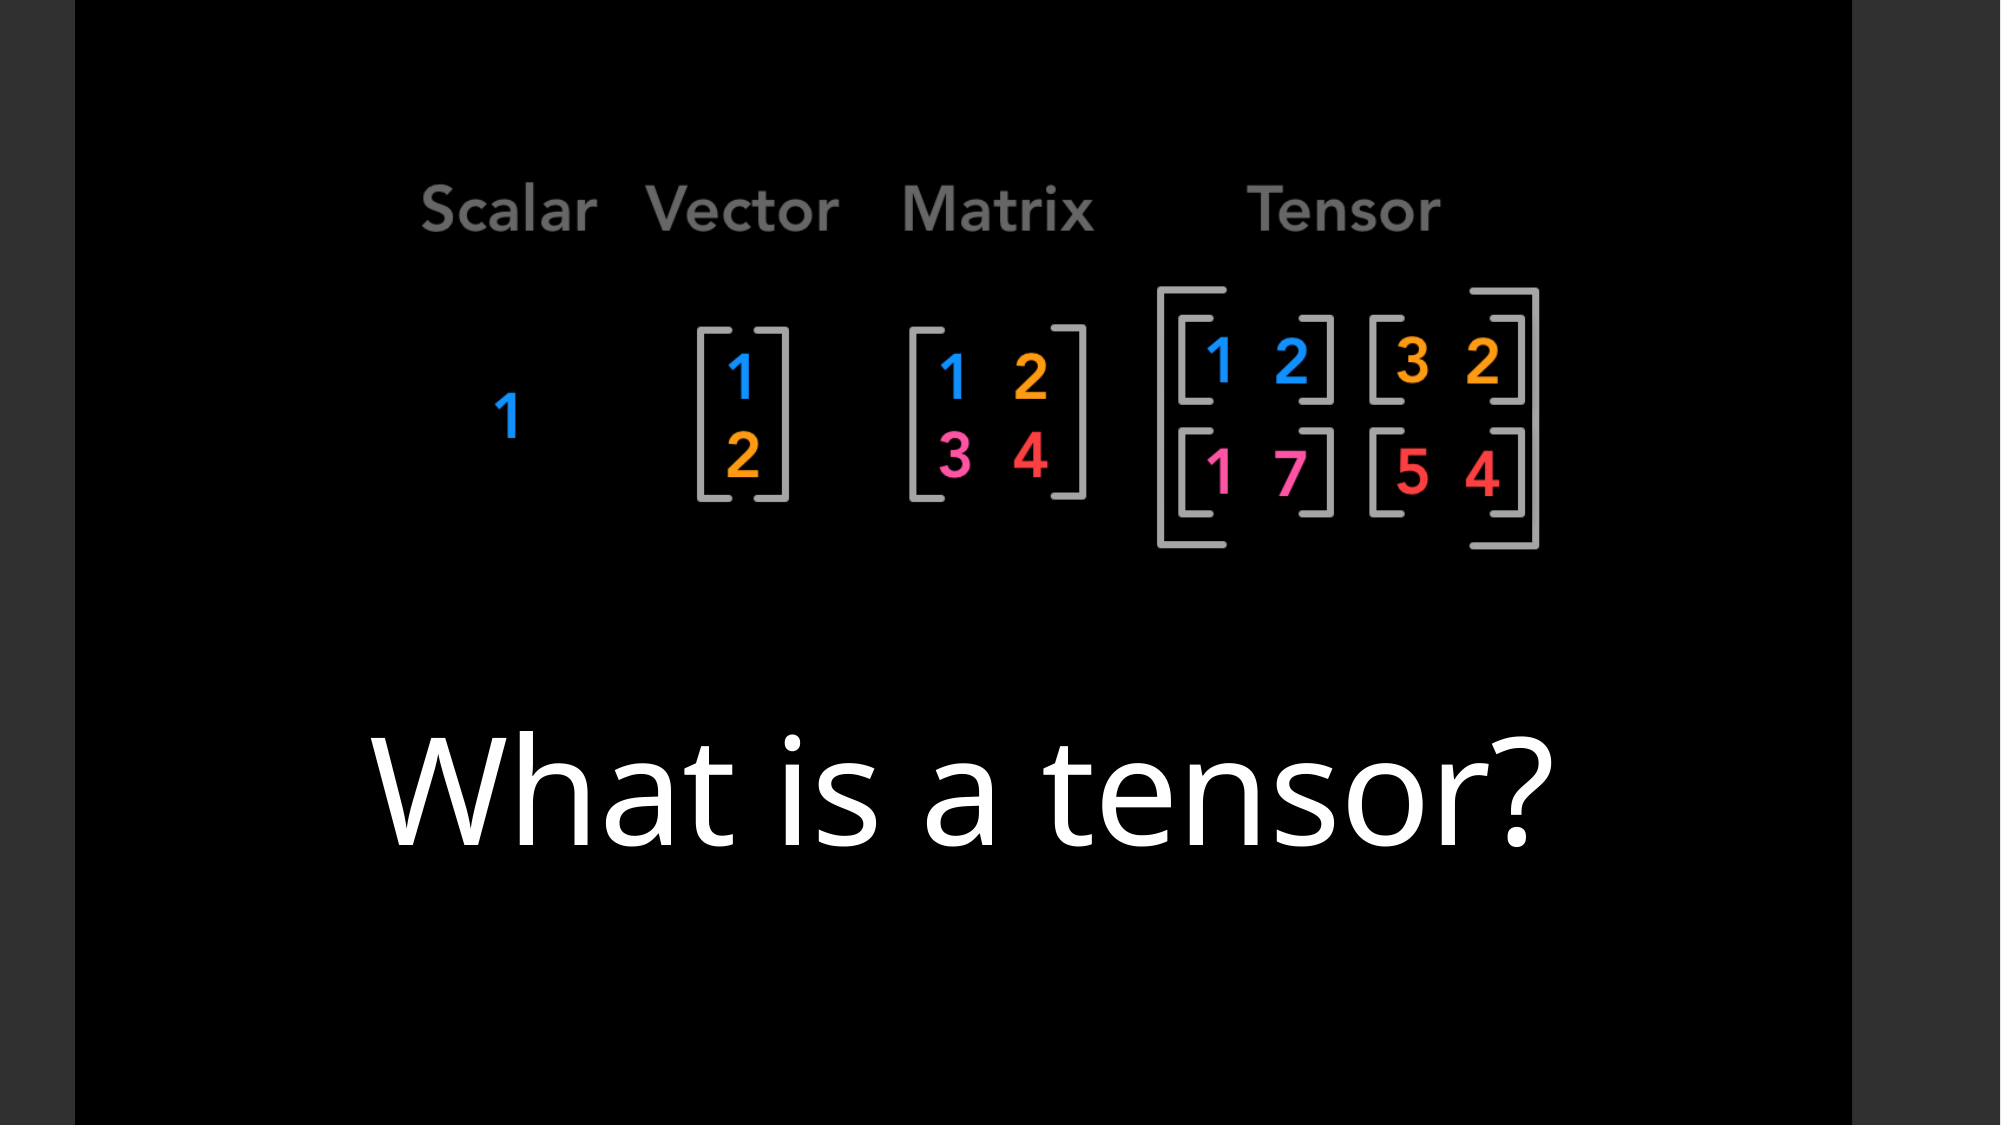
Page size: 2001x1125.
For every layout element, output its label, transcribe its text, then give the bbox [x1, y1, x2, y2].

text_box [1851, 0, 2000, 1125]
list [368, 149, 1557, 572]
text_box [0, 0, 76, 1125]
title What is a tensor? [135, 615, 1790, 884]
